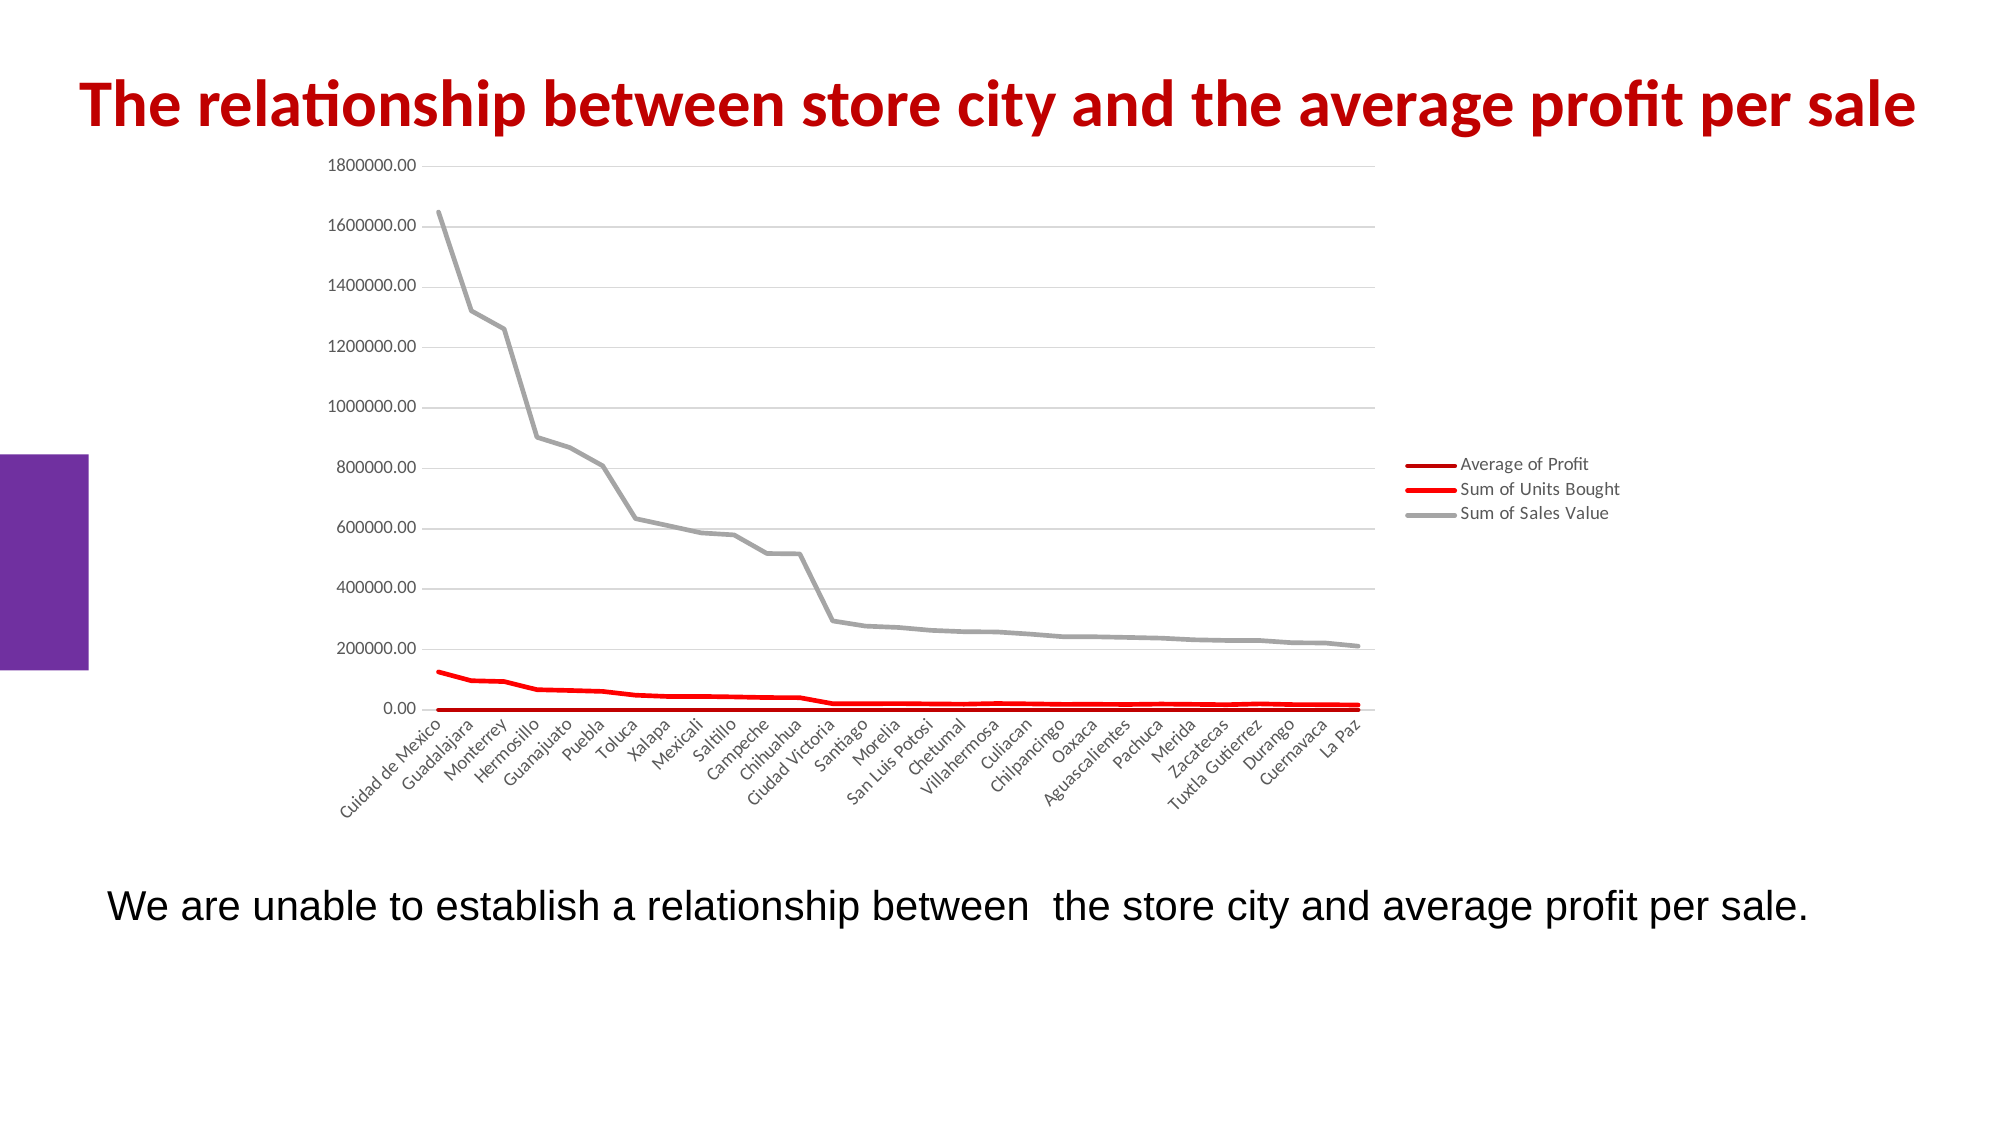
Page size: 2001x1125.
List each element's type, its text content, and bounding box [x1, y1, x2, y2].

title The relationship between store city and the average profit per sale [44, 59, 1954, 149]
list We are unable to establish a relationship between the store city and average profit per sale. [107, 884, 1832, 1000]
chart [300, 143, 1639, 839]
